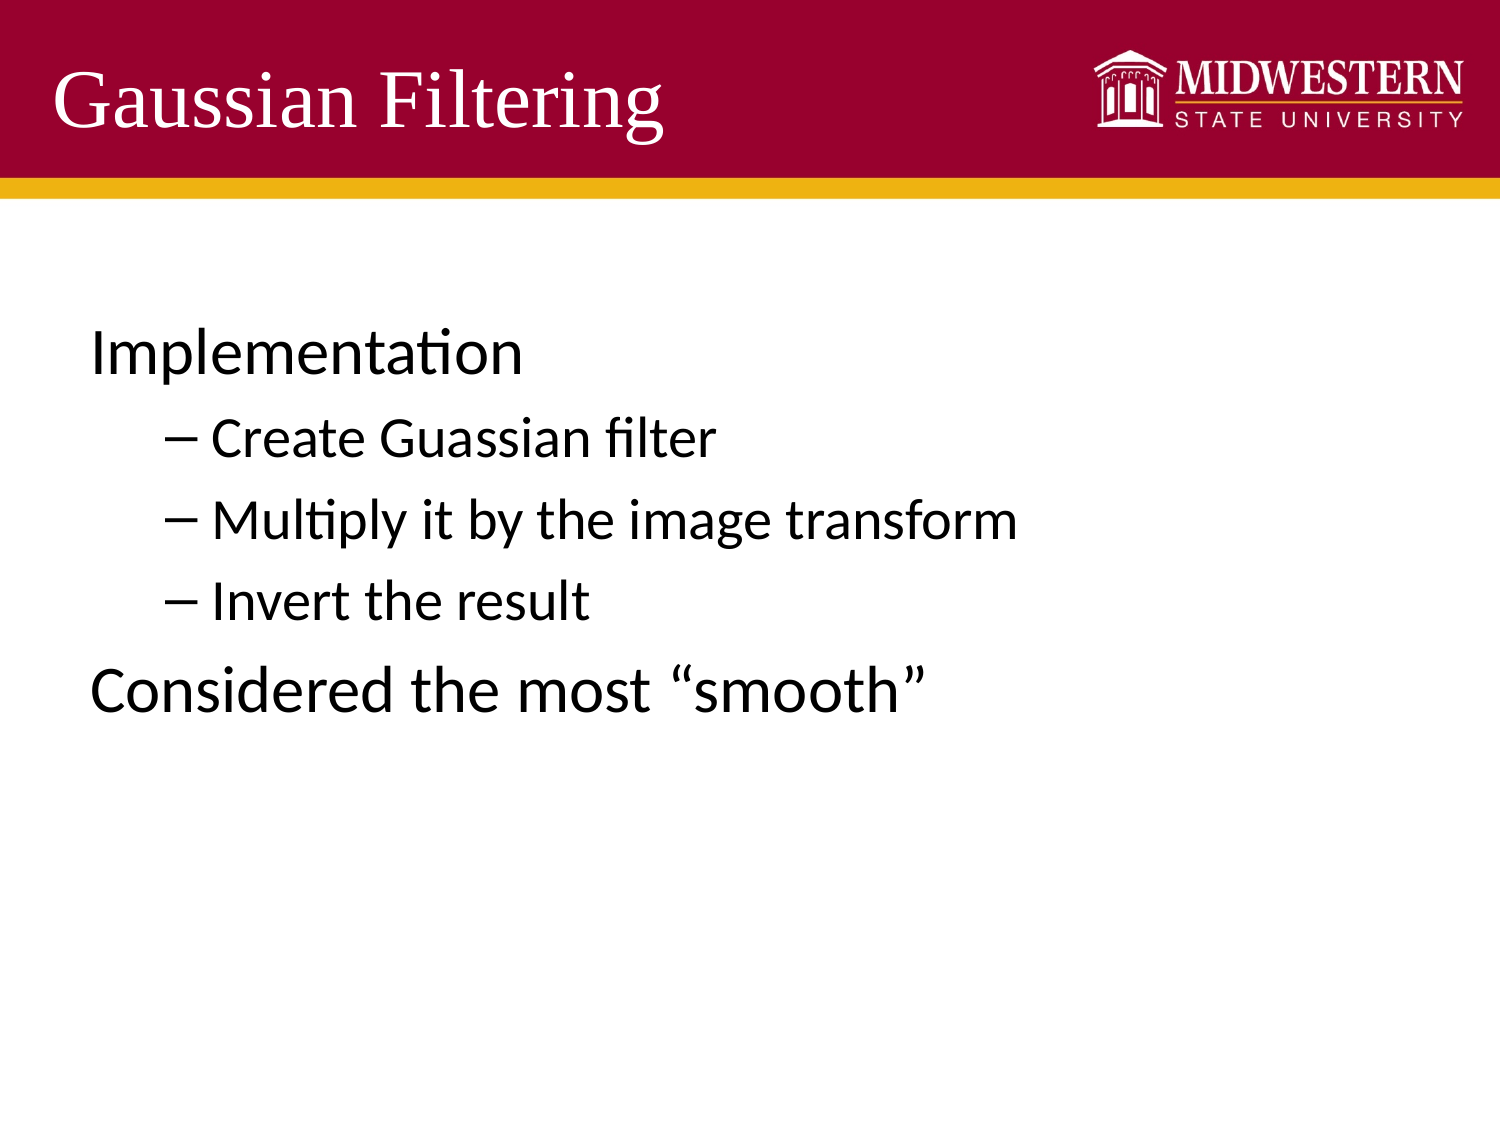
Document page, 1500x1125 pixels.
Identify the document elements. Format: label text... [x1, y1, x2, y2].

title Gaussian Filtering [37, 24, 975, 163]
picture [0, 0, 1500, 1125]
list Implementation Create Guassian filter Multiply it by the image transform Invert the result Considered the most “smooth” [75, 299, 1425, 1043]
